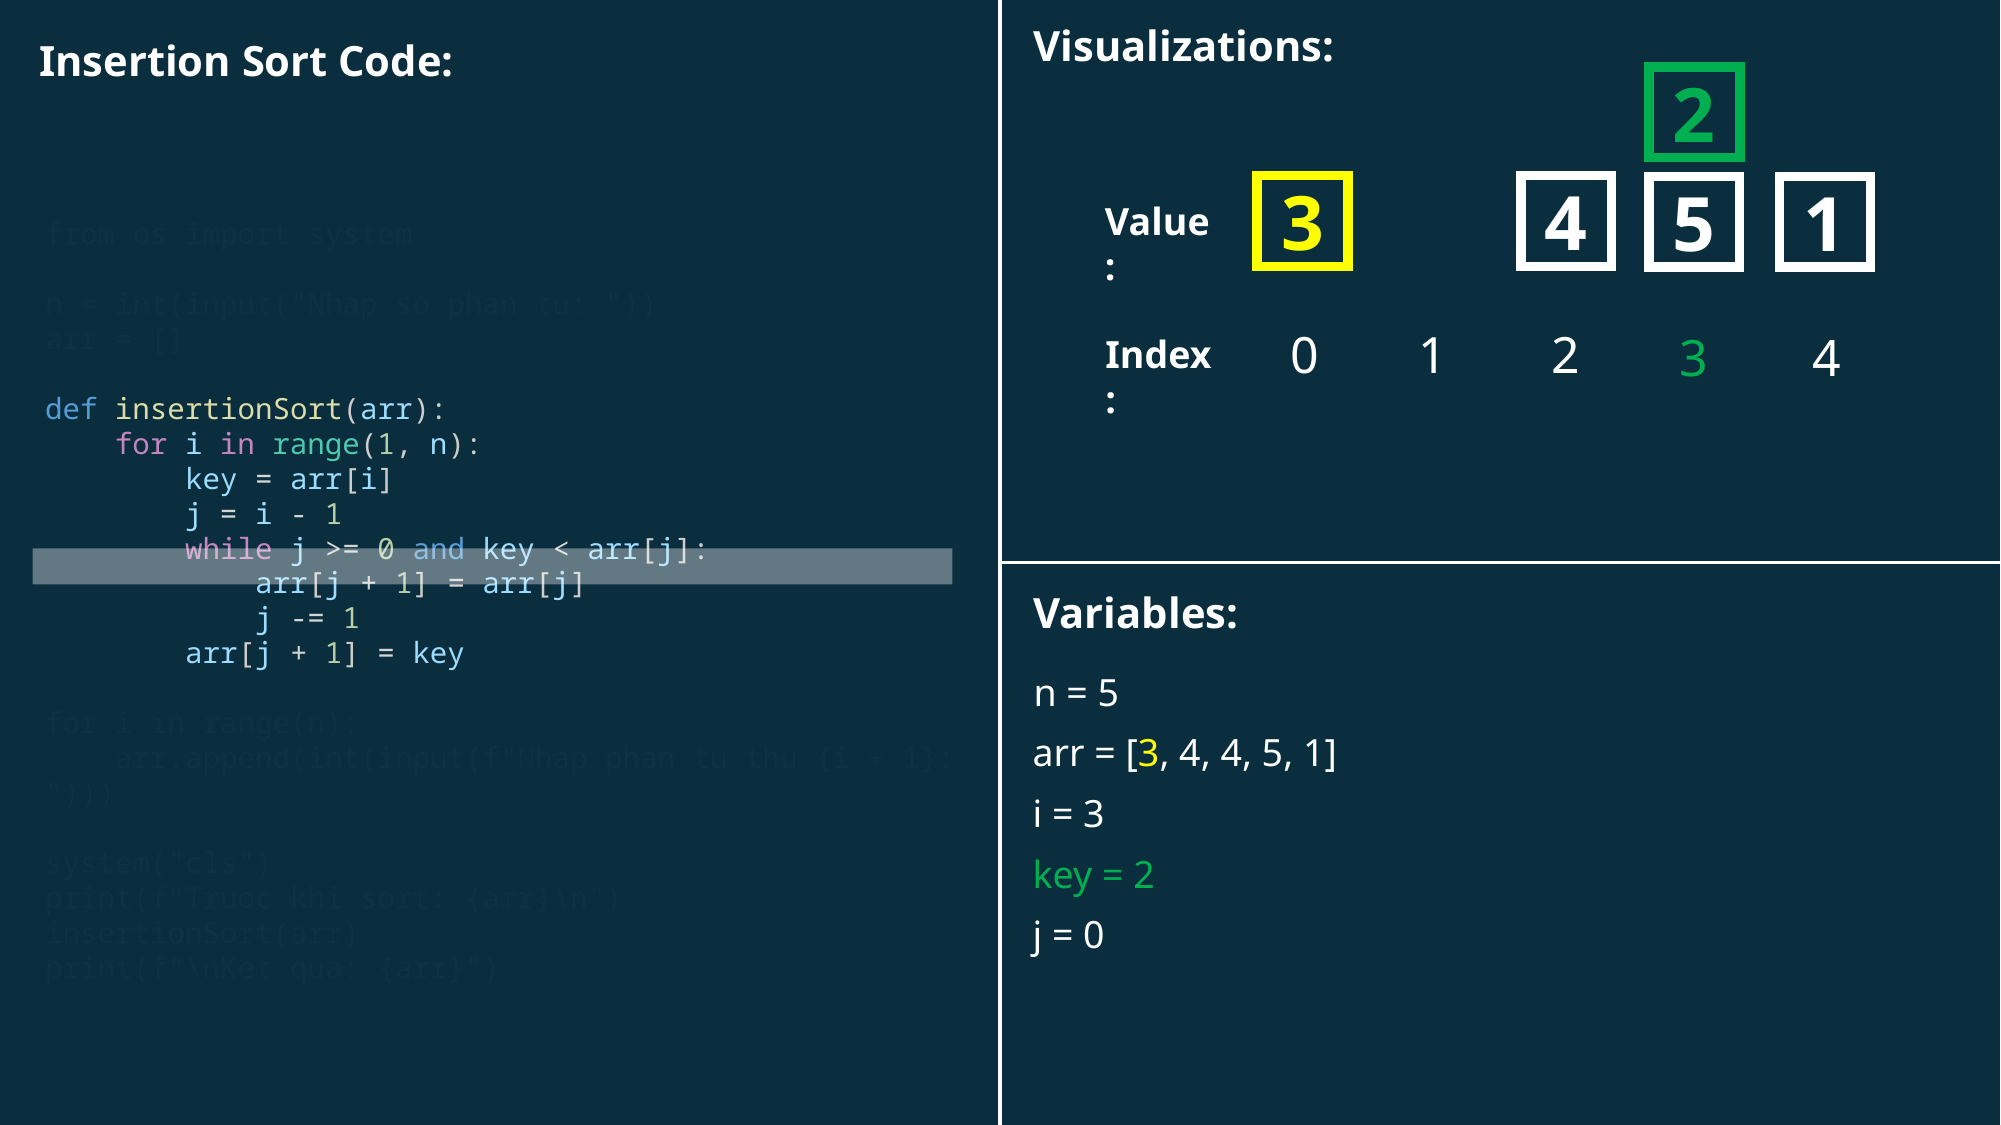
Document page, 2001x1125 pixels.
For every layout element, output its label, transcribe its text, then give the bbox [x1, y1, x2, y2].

text_box key = 2 [1017, 843, 1370, 904]
text_box 4 [1519, 174, 1613, 268]
text_box 3 [1256, 174, 1350, 268]
text_box n = 5 [1018, 661, 1371, 721]
text_box Visualizations: [1018, 11, 1500, 77]
text_box i = 3 [1017, 782, 1370, 843]
text_box 2 [1647, 65, 1741, 159]
text_box 3 [1664, 318, 1725, 394]
text_box 5 [1647, 175, 1741, 269]
text_box Insertion Sort Code: [24, 27, 699, 92]
text_box [31, 547, 954, 586]
text_box 1 [1403, 316, 1464, 391]
text_box 1 [1778, 175, 1872, 269]
text_box j = 0 [1017, 904, 1370, 964]
text_box arr = [3, 4, 4, 5, 1] [1017, 721, 1370, 782]
text_box 2 [1536, 316, 1597, 391]
text_box Index: [1090, 323, 1235, 429]
text_box 0 [1275, 316, 1336, 391]
text_box 4 [1797, 318, 1858, 394]
text_box Variables: [1018, 579, 1500, 644]
text_box from os import system n = int(input("Nhap so phan tu: ")) arr = [] def insertionSort(arr): for i in range(1, n): key = arr[i] j = i - 1 while j >= 0 and key < arr[j]: arr[j + 1] = arr[j] j -= 1 arr[j + 1] = key for i in range(n): arr.append(int(input(f"Nhap phan tu thu {i + 1}: "))) system("cls") print(f"Truoc khi sort: {arr}\n") insertionSort(arr) print(f"\nKet qua: {arr}") [0, 0, 998, 1125]
text_box Value: [1090, 190, 1235, 296]
